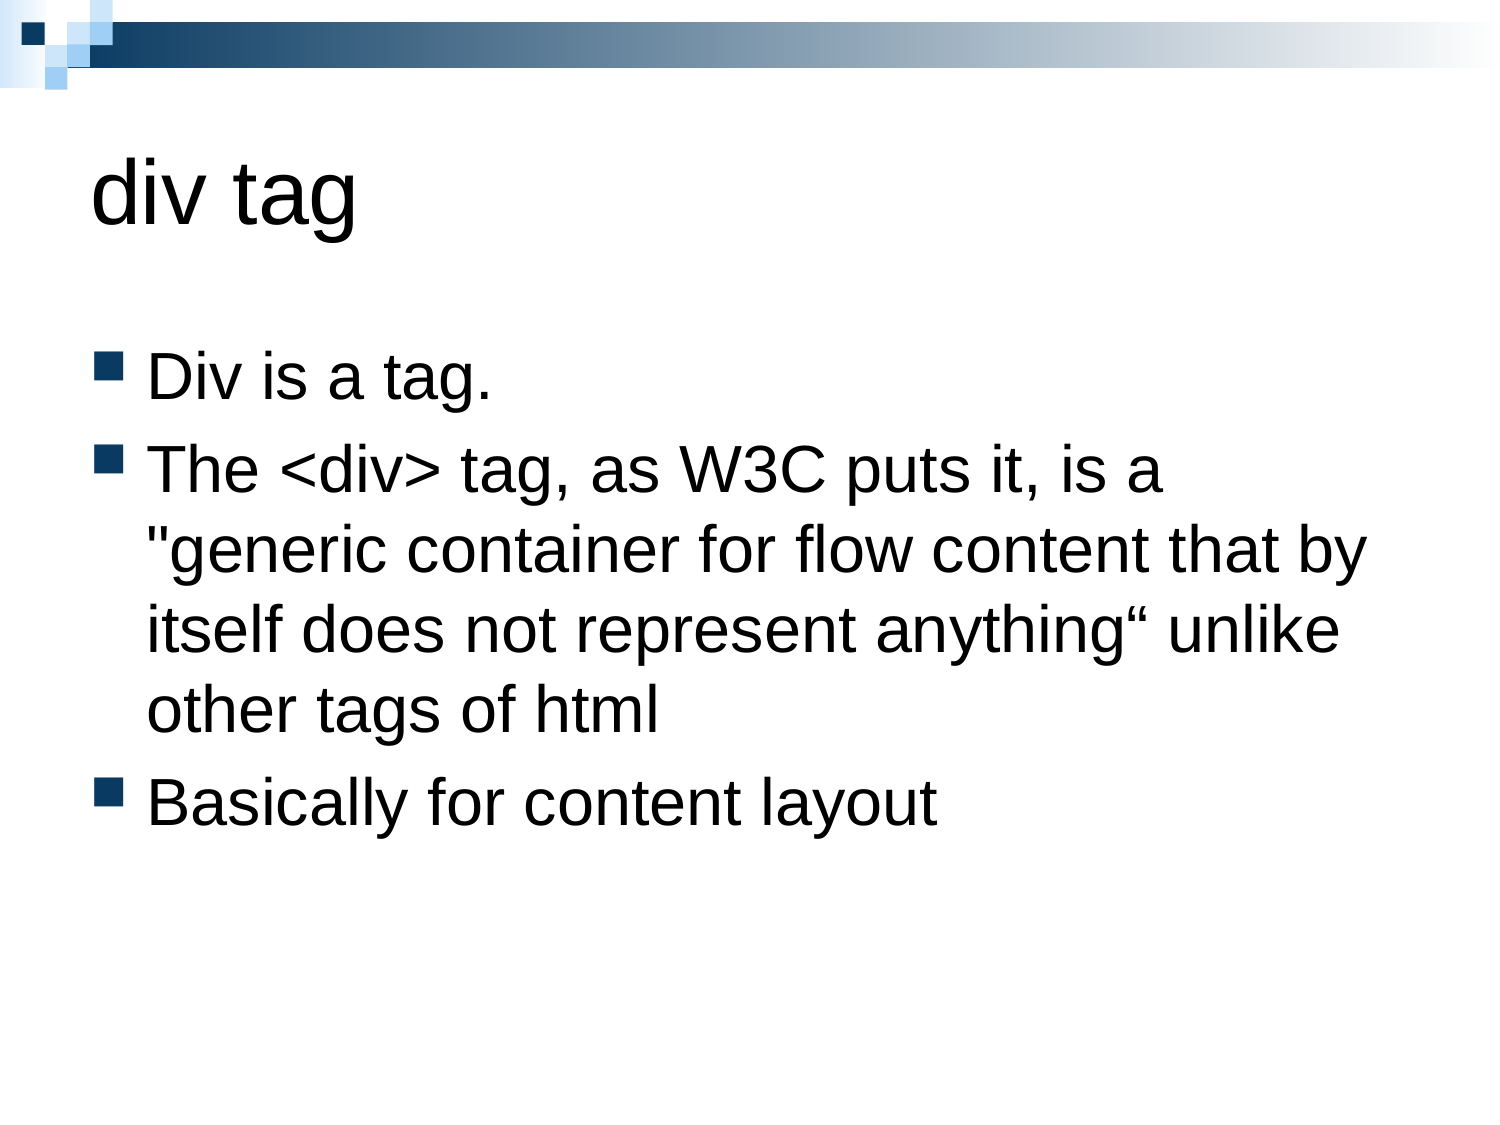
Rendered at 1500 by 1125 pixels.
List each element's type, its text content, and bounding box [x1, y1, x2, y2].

title div tag [75, 75, 1425, 300]
list Div is a tag. The <div> tag, as W3C puts it, is a "generic container for flow content that by itself does not represent anything“ unlike other tags of html Basically for content layout [75, 324, 1425, 963]
